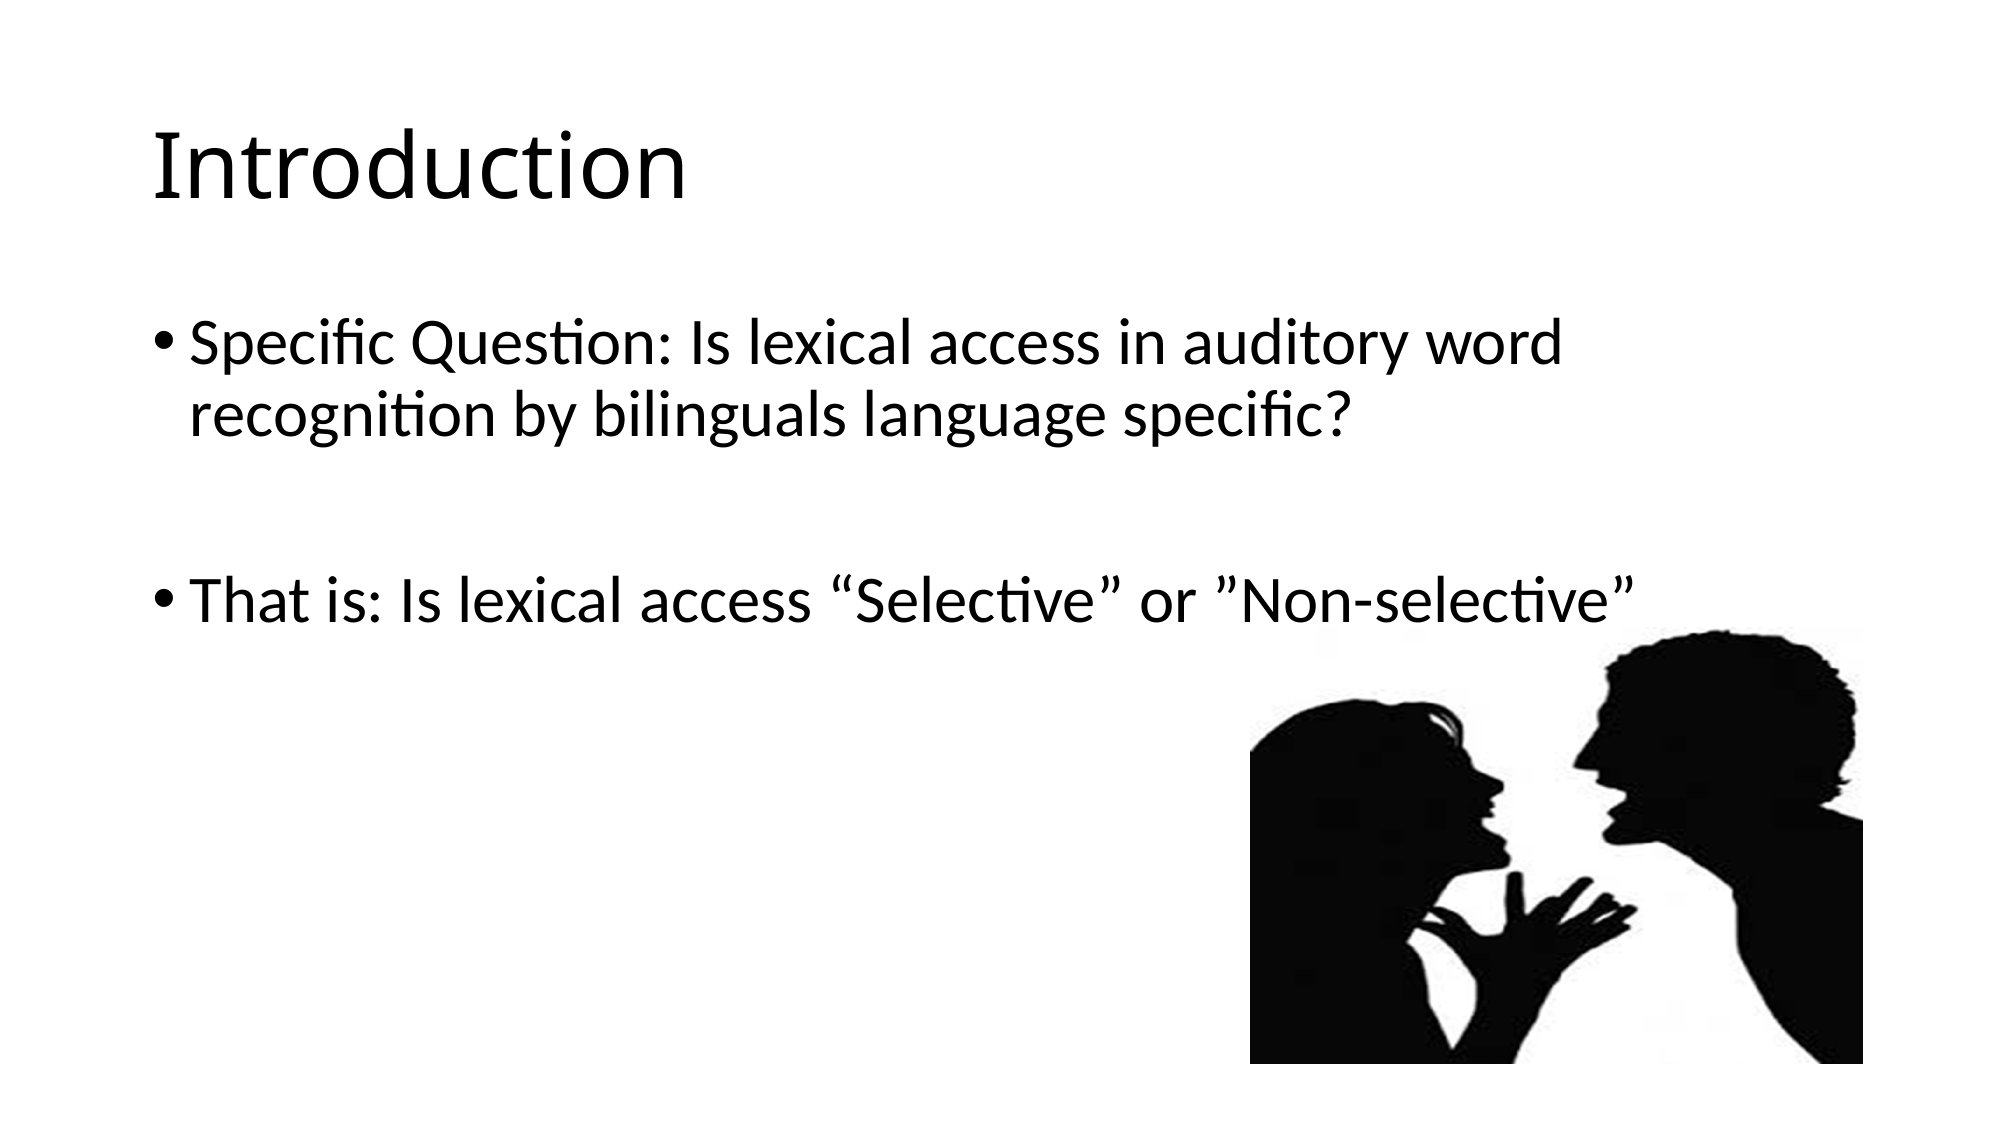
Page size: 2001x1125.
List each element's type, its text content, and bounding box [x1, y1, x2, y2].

list Specific Question: Is lexical access in auditory word recognition by bilinguals language specific? That is: Is lexical access “Selective” or ”Non-selective” [137, 299, 1863, 1014]
picture [1250, 627, 1863, 1064]
title Introduction [137, 59, 1863, 278]
